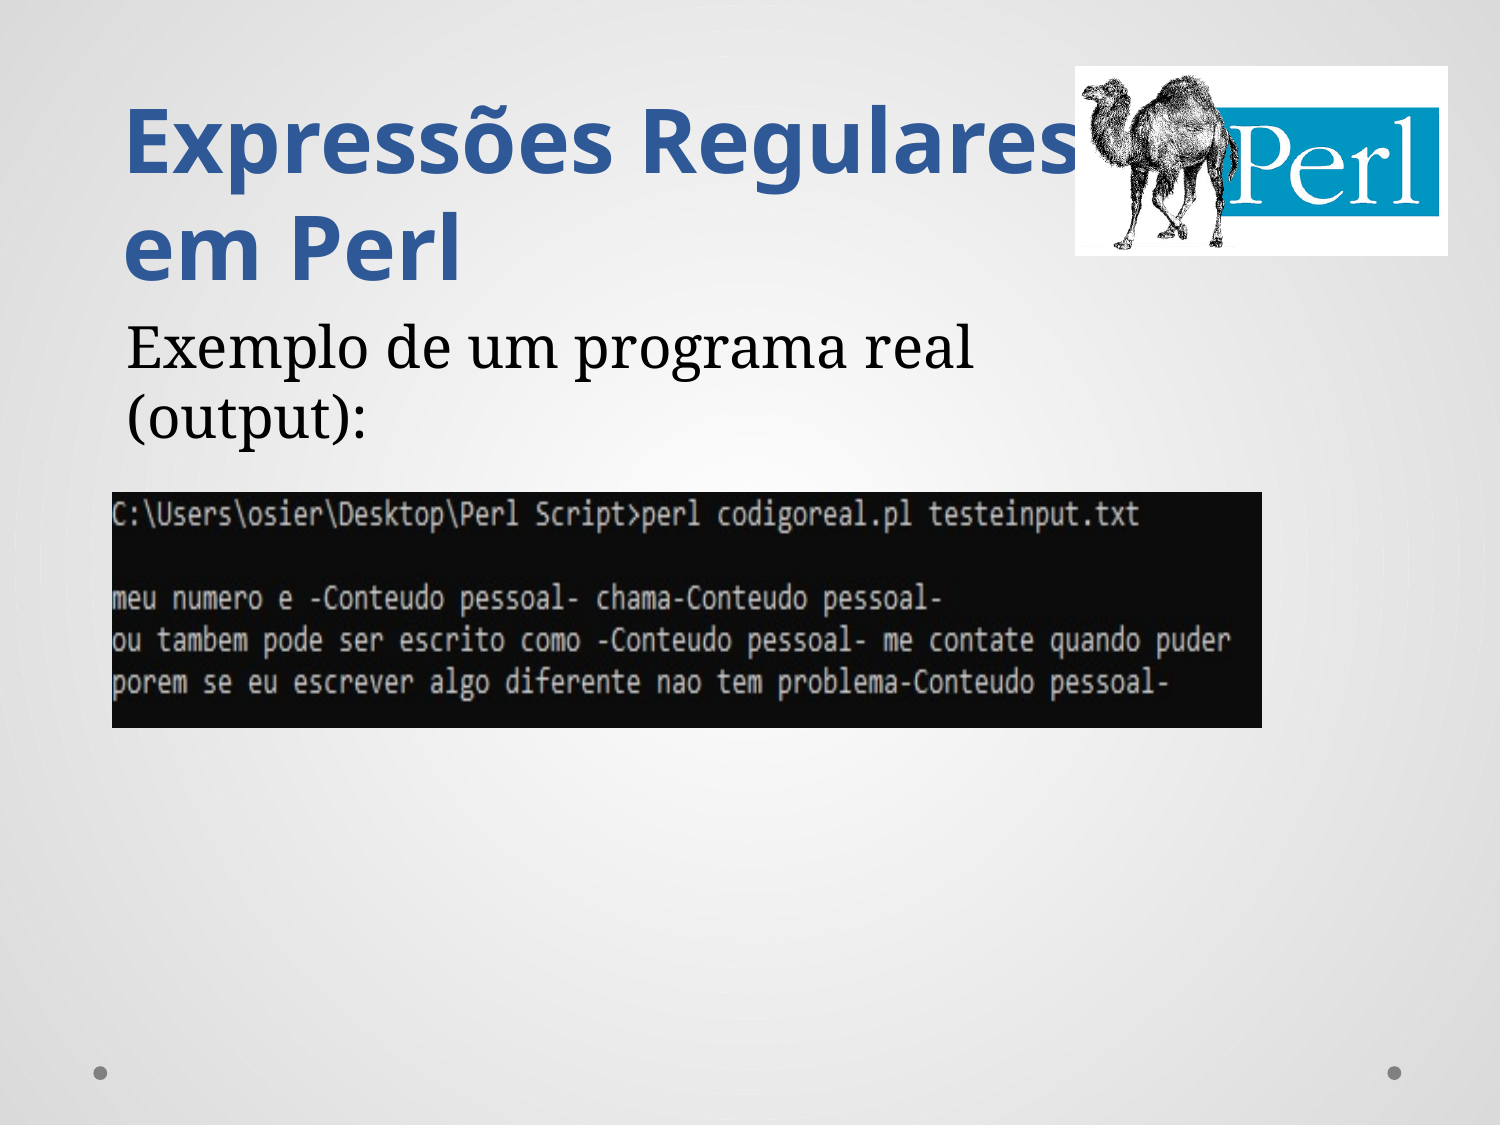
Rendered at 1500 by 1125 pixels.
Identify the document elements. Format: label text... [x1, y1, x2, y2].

picture [1074, 66, 1449, 256]
title Expressões Regulares em Perl [107, 64, 1383, 306]
text_box Exemplo de um programa real (output): [112, 302, 1225, 458]
picture [111, 491, 1262, 729]
